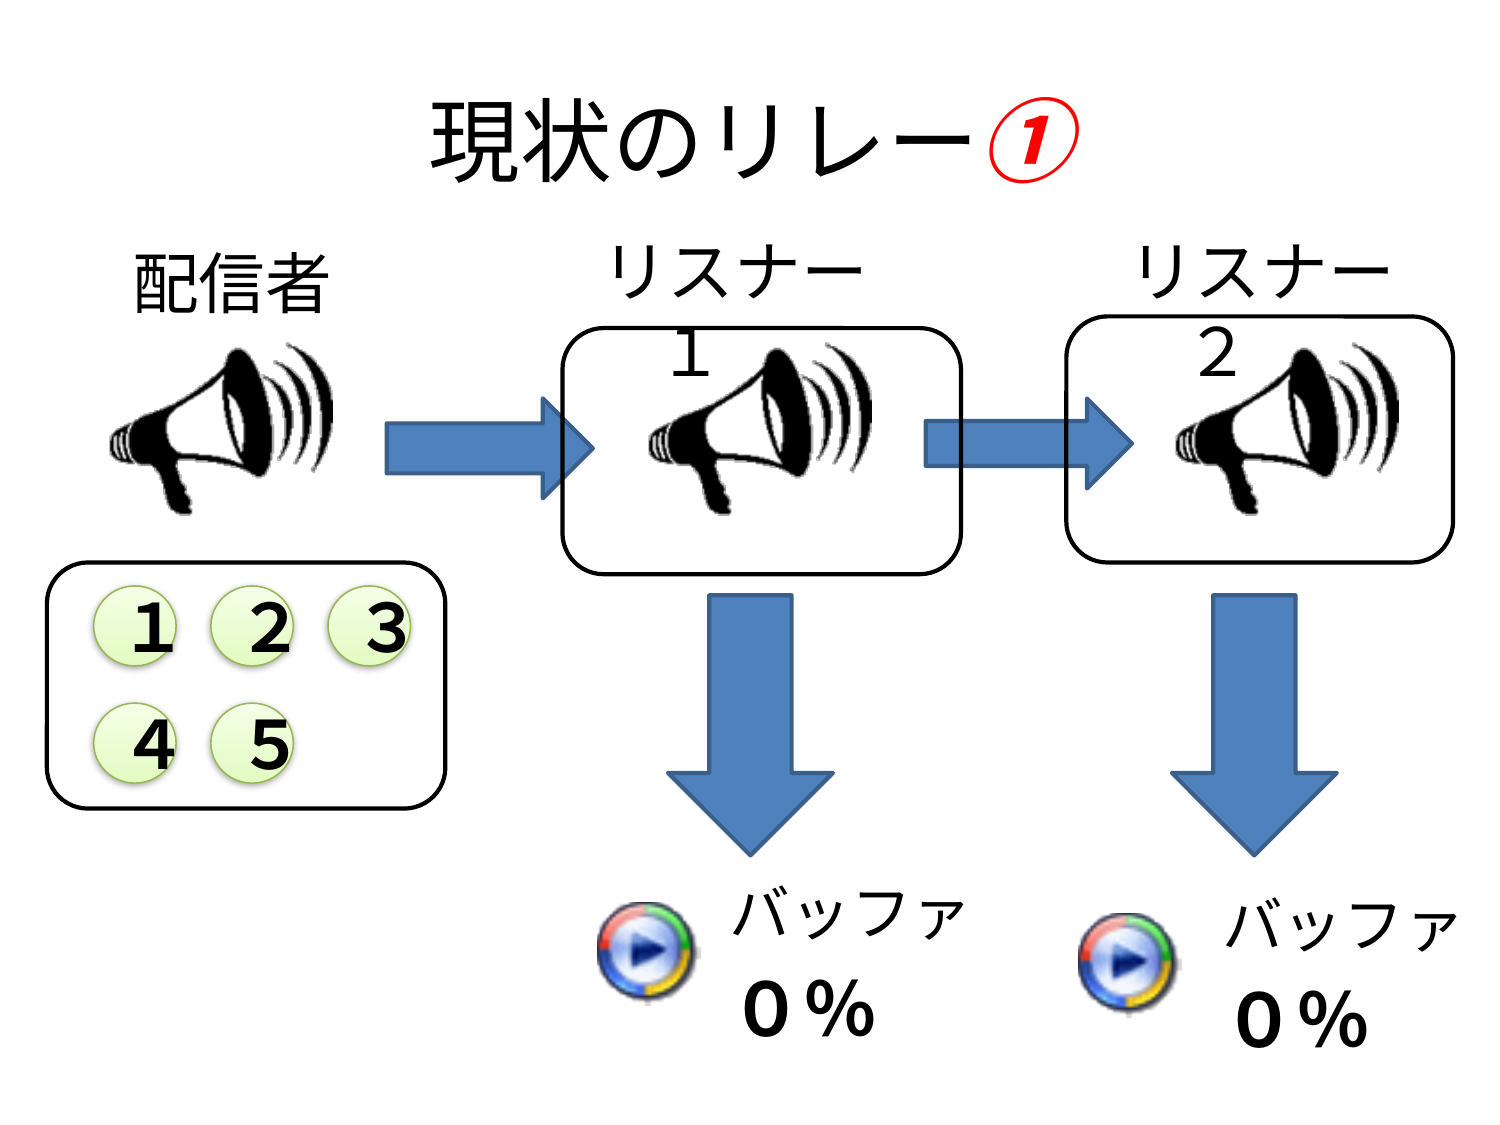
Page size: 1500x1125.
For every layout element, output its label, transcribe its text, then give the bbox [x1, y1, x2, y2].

picture [597, 902, 701, 1006]
picture [644, 304, 872, 532]
text_box ３ [327, 585, 412, 667]
text_box リスナー２ [1113, 222, 1465, 469]
text_box バッファ ０％ [1207, 878, 1500, 1125]
text_box 配信者 [117, 234, 411, 481]
title 現状のリレー① [75, 45, 1425, 233]
text_box [44, 560, 448, 811]
text_box ４ [92, 702, 177, 784]
text_box [964, 418, 1064, 469]
picture [1077, 913, 1182, 1018]
list リスナー１ [585, 222, 926, 329]
picture [105, 304, 333, 532]
text_box [1169, 593, 1339, 858]
text_box [1064, 314, 1456, 565]
text_box [560, 325, 964, 577]
text_box バッファ ０％ [714, 867, 997, 1114]
picture [1171, 304, 1399, 532]
text_box ５ [210, 702, 295, 784]
text_box [411, 396, 560, 501]
text_box ２ [210, 585, 295, 667]
text_box １ [92, 585, 177, 667]
text_box [666, 593, 835, 858]
